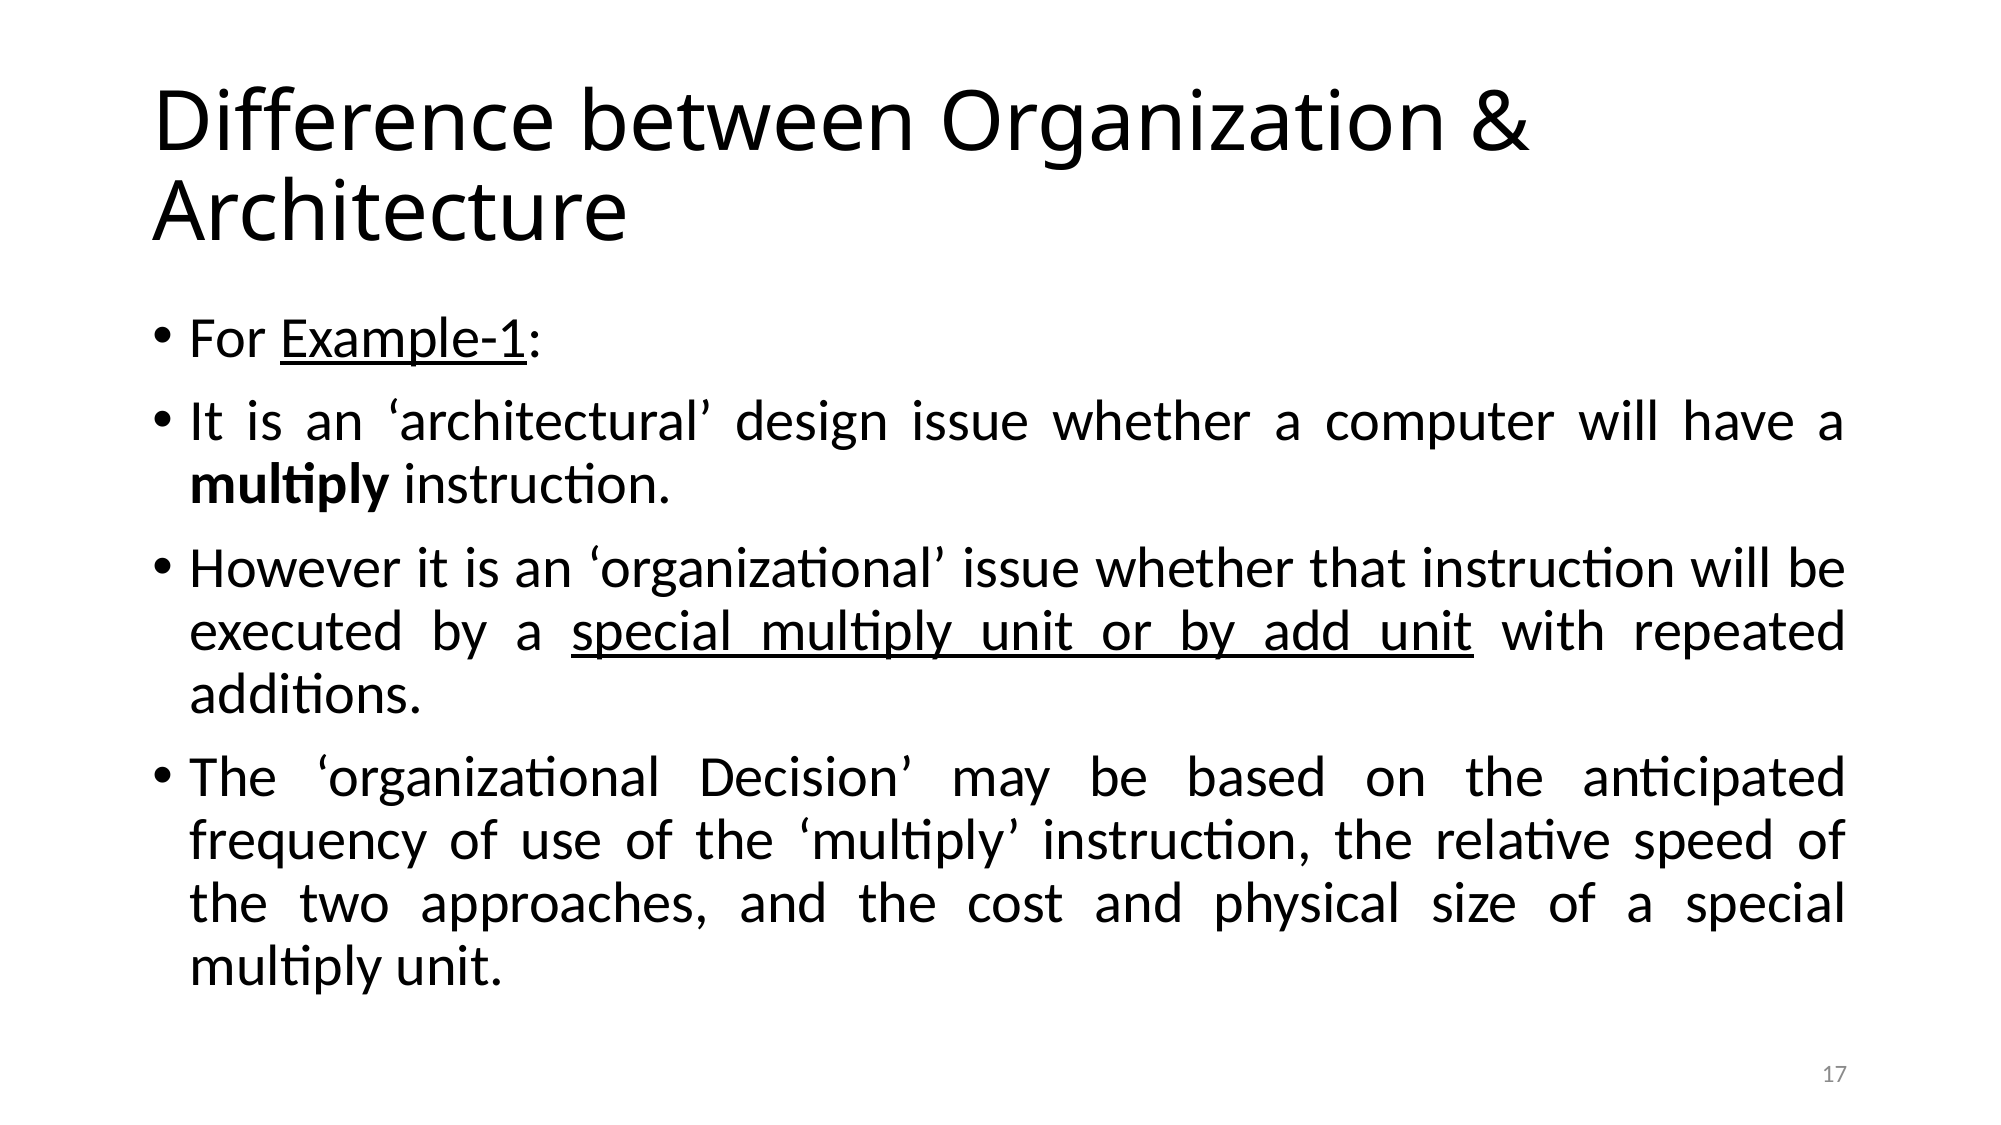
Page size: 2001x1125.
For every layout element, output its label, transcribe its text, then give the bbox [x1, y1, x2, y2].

list For Example-1: It is an ‘architectural’ design issue whether a computer will have a multiply instruction. However it is an ‘organizational’ issue whether that instruction will be executed by a special multiply unit or by add unit with repeated additions. The ‘organizational Decision’ may be based on the anticipated frequency of use of the ‘multiply’ instruction, the relative speed of the two approaches, and the cost and physical size of a special multiply unit. [137, 299, 1863, 1103]
slide_number 17 [1412, 1042, 1863, 1103]
title Difference between Organization & Architecture [137, 59, 1863, 278]
